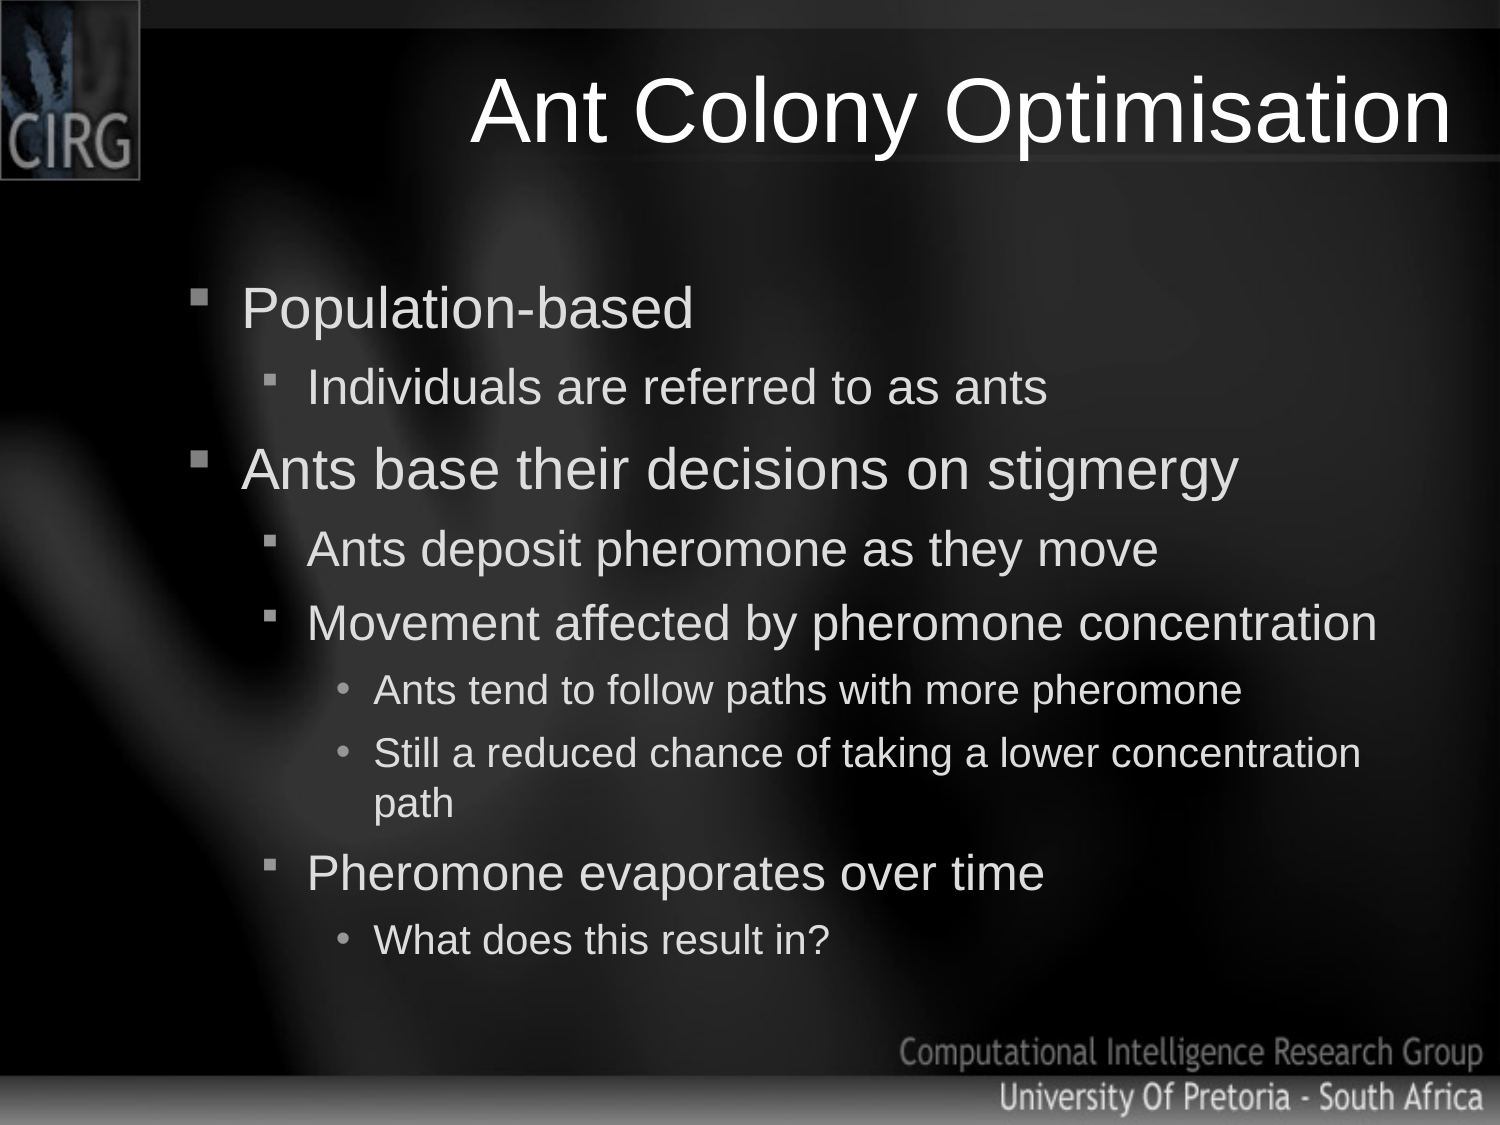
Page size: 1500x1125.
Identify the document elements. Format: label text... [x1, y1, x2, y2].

title Ant Colony Optimisation [171, 31, 1470, 182]
picture [0, 0, 1500, 1125]
list Population-based Individuals are referred to as ants Ants base their decisions on stigmergy Ants deposit pheromone as they move Movement affected by pheromone concentration Ants tend to follow paths with more pheromone Still a reduced chance of taking a lower concentration path Pheromone evaporates over time What does this result in? [171, 262, 1470, 1004]
